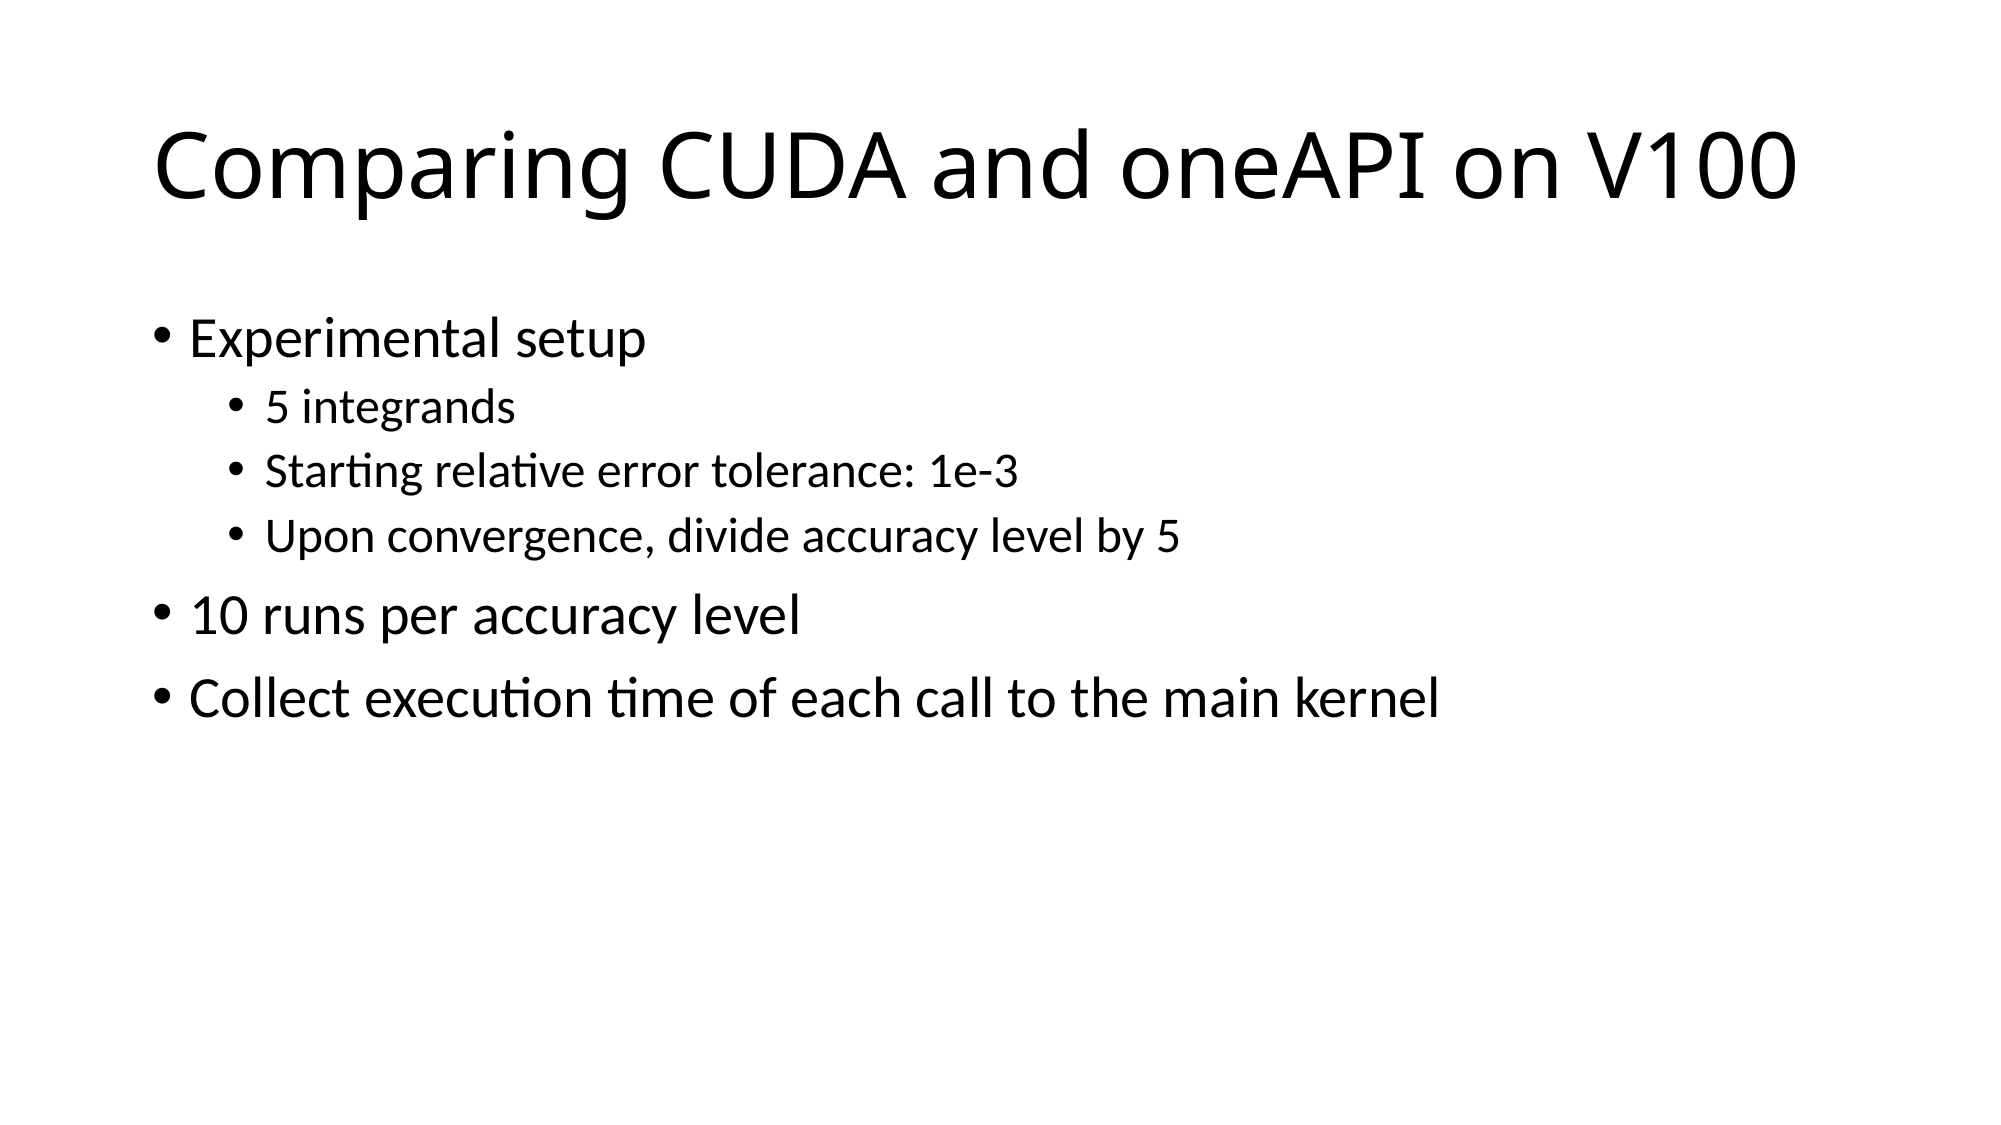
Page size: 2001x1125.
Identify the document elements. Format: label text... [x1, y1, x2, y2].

title Comparing CUDA and oneAPI on V100 [137, 59, 1863, 278]
list Experimental setup 5 integrands Starting relative error tolerance: 1e-3 Upon convergence, divide accuracy level by 5 10 runs per accuracy level Collect execution time of each call to the main kernel [137, 299, 1863, 1014]
